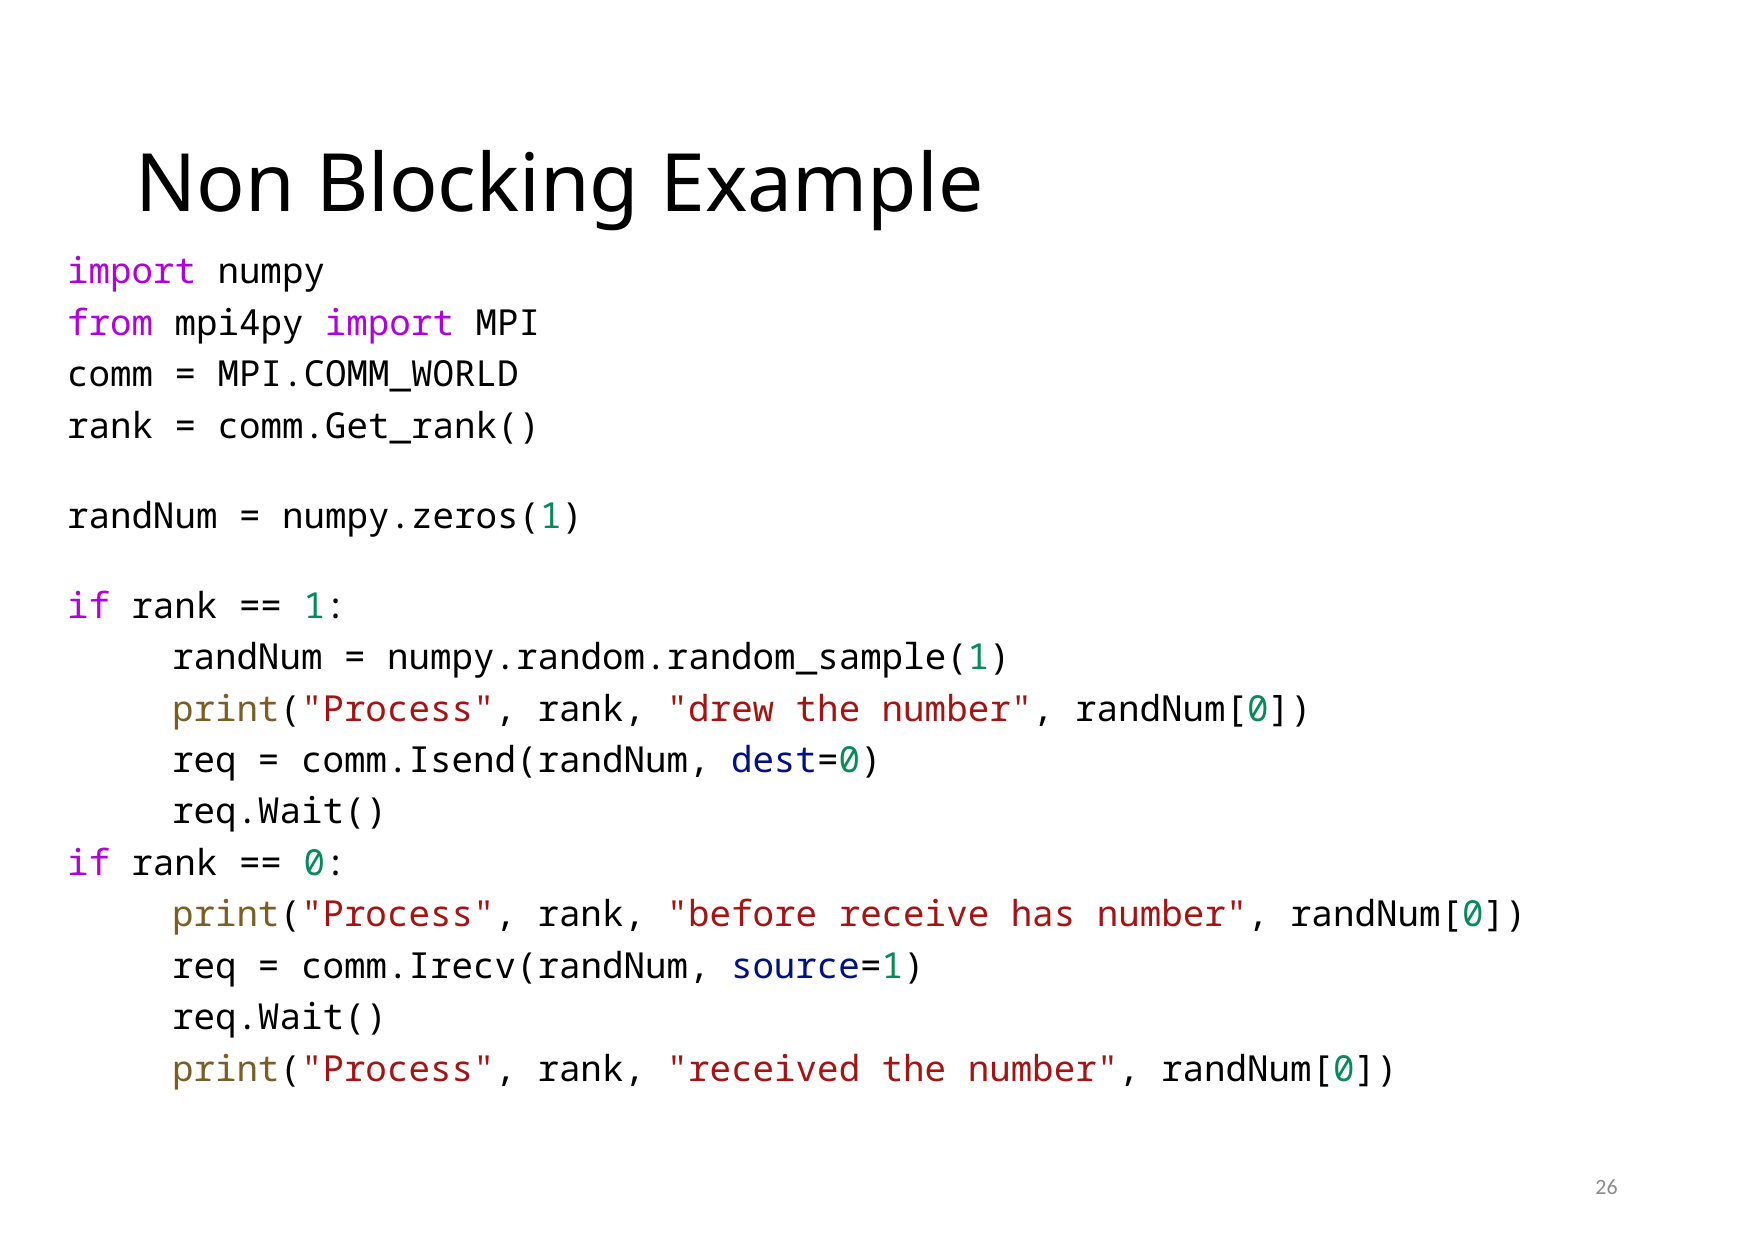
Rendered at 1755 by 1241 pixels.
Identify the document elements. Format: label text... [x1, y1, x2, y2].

title Non Blocking Example [120, 66, 1634, 245]
slide_number 26 [1238, 1152, 1633, 1219]
list import numpy from mpi4py import MPI comm = MPI.COMM_WORLD rank = comm.Get_rank() randNum = numpy.zeros(1) if rank == 1: randNum = numpy.random.random_sample(1) print("Process", rank, "drew the number", randNum[0]) req = comm.Isend(randNum, dest=0) req.Wait() if rank == 0: print("Process", rank, "before receive has number", randNum[0]) req = comm.Irecv(randNum, source=1) req.Wait() print("Process", rank, "received the number", randNum[0]) [52, 245, 1728, 1108]
